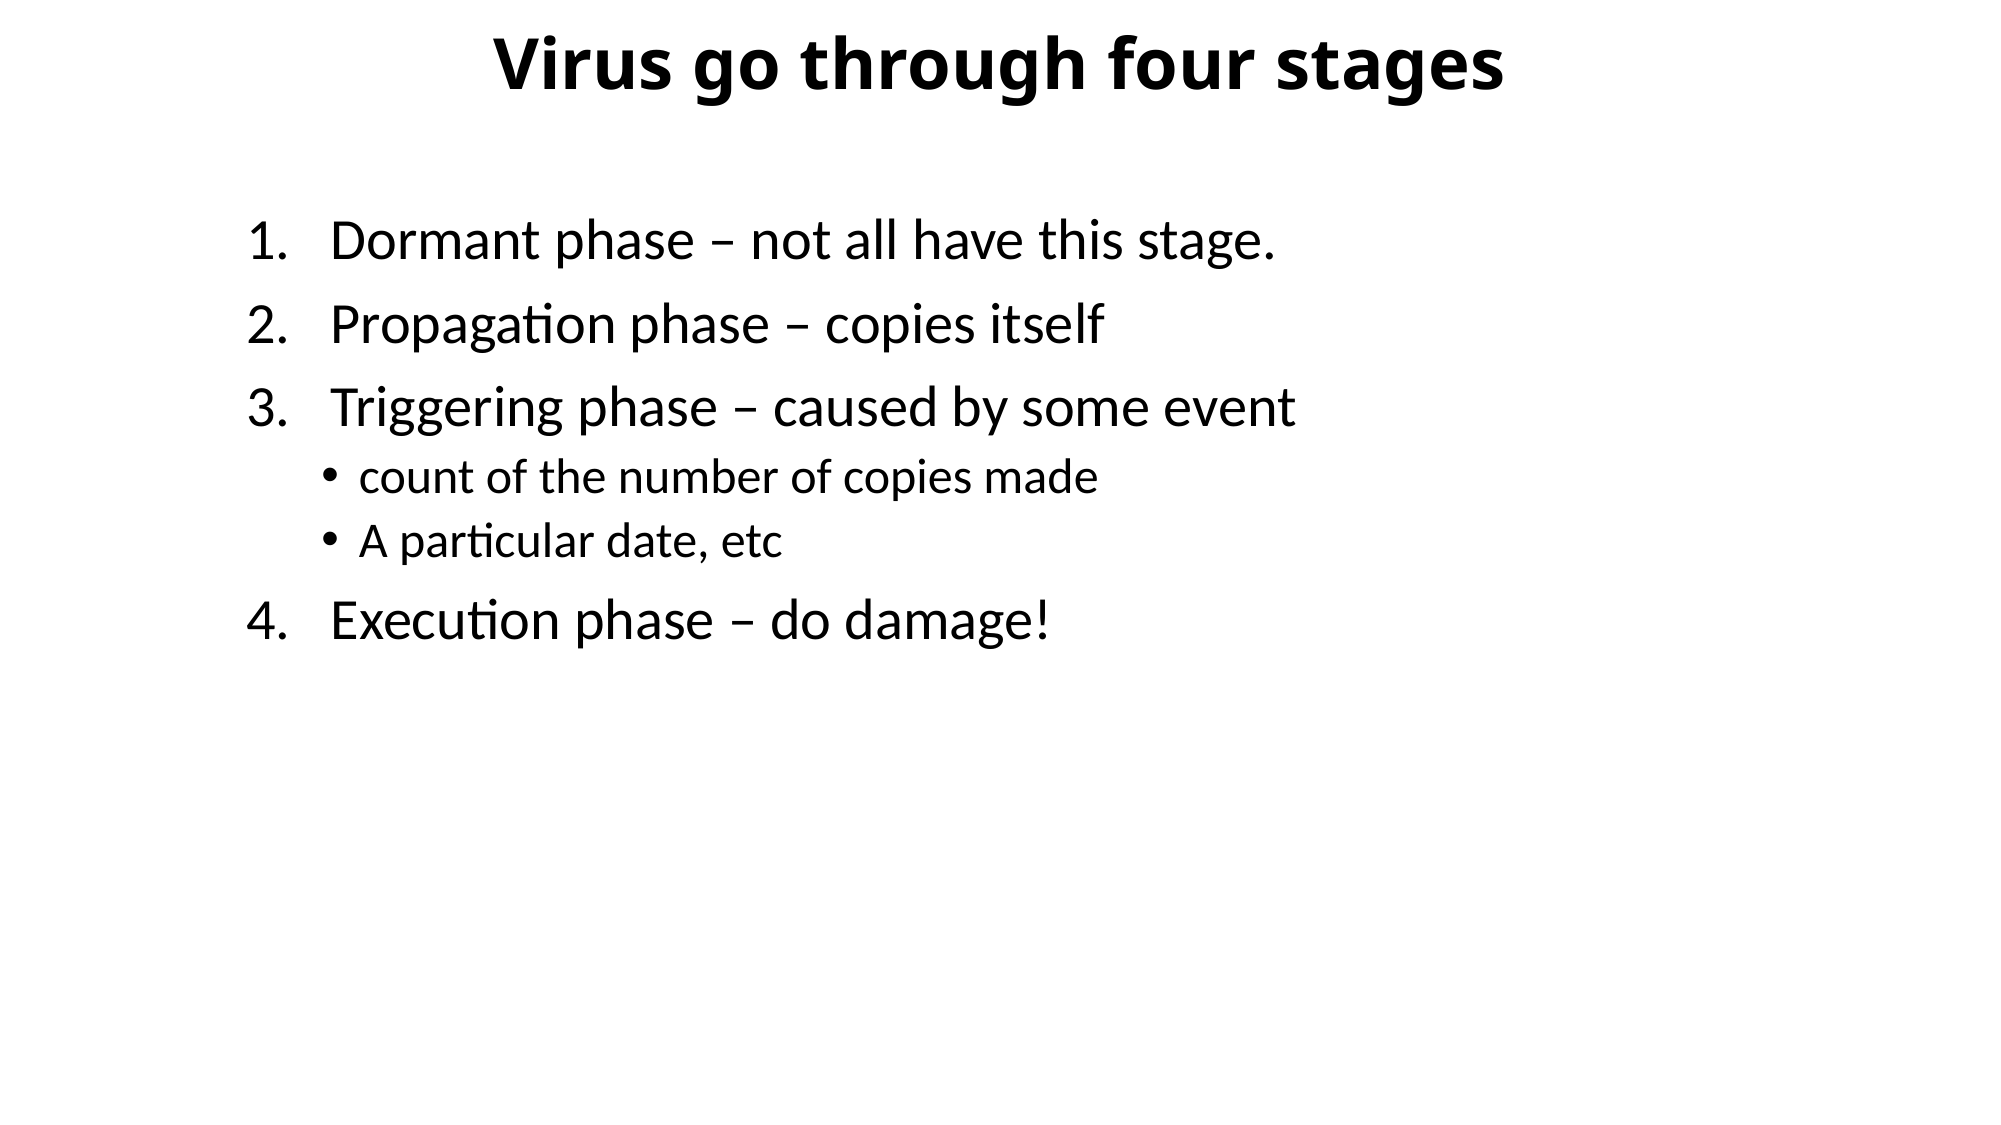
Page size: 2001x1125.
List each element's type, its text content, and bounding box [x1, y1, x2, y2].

list Dormant phase – not all have this stage. Propagation phase – copies itself Triggering phase – caused by some event count of the number of copies made A particular date, etc Execution phase – do damage! [231, 201, 1794, 971]
title Virus go through four stages [137, 21, 1863, 113]
